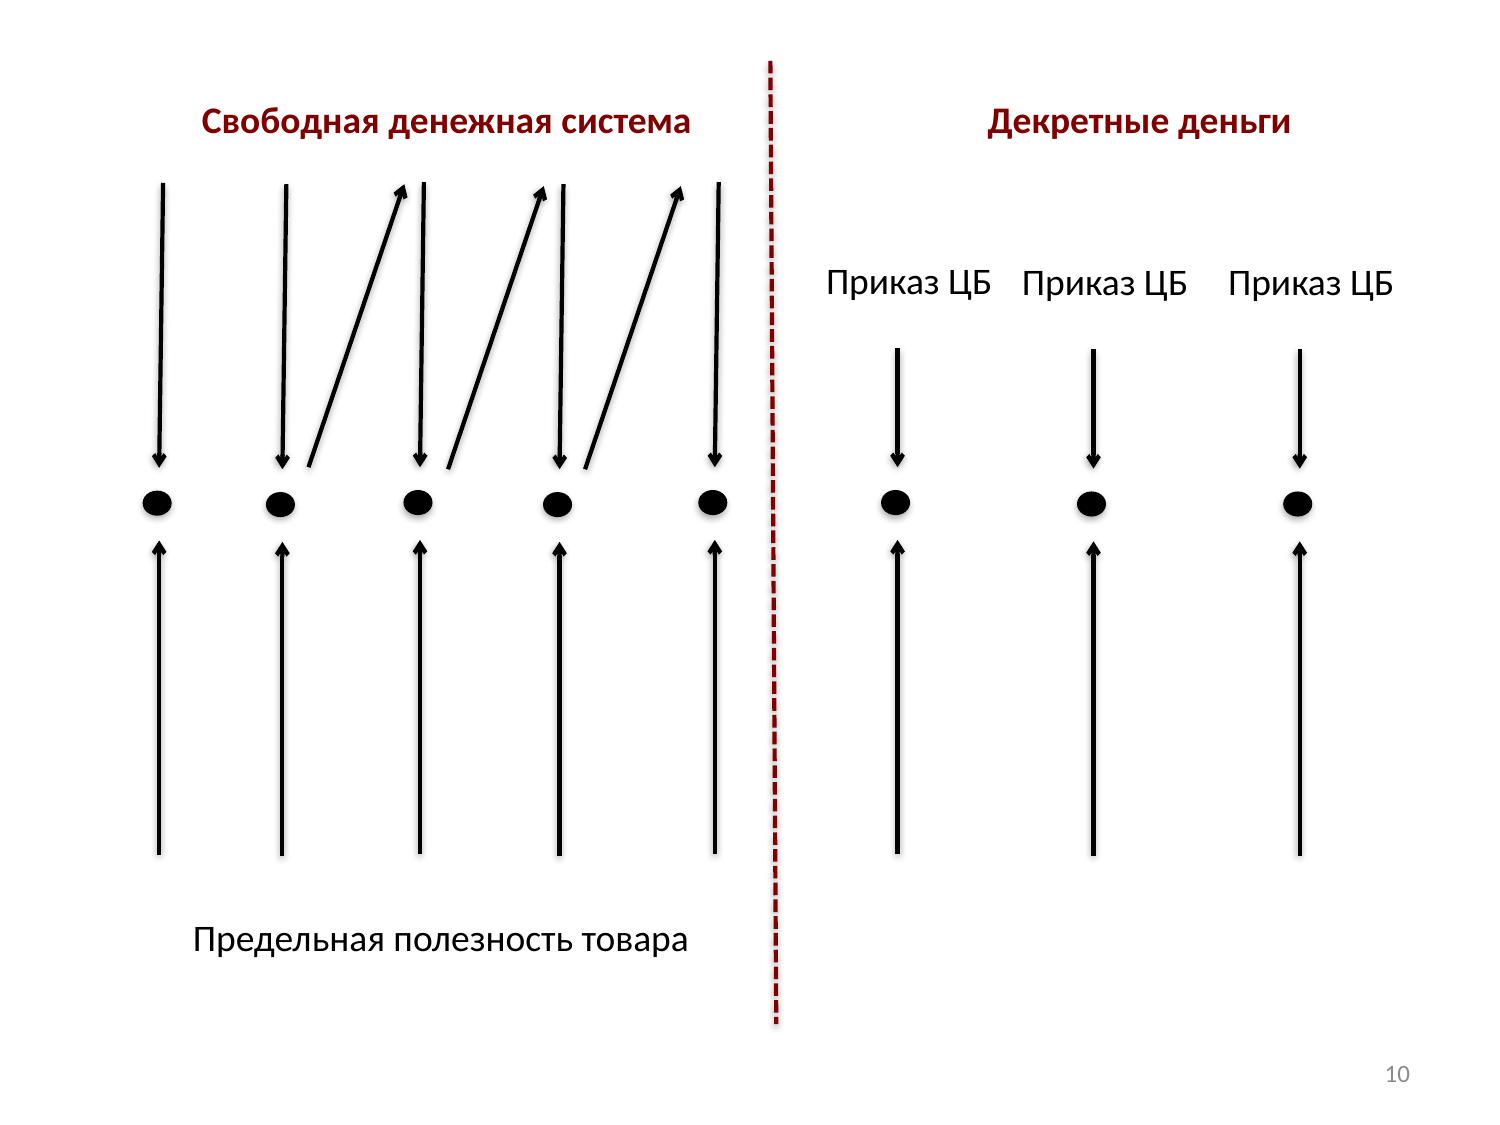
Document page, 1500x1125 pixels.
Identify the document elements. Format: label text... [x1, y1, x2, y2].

text_box [1283, 491, 1313, 517]
text_box Предельная полезность товара [178, 906, 705, 967]
slide_number 10 [1074, 1042, 1425, 1103]
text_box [559, 183, 564, 470]
text_box Свободная денежная система [187, 88, 708, 149]
text_box [881, 489, 911, 516]
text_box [308, 183, 405, 468]
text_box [282, 183, 287, 470]
text_box [142, 490, 172, 516]
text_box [714, 181, 719, 468]
text_box Приказ ЦБ [1213, 250, 1410, 311]
text_box Декретные деньги [972, 88, 1307, 149]
text_box Приказ ЦБ [1007, 250, 1204, 311]
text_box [447, 185, 545, 470]
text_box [584, 185, 682, 470]
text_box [419, 181, 425, 468]
text_box [403, 489, 433, 516]
text_box [543, 492, 573, 518]
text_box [158, 182, 164, 468]
text_box Приказ ЦБ [811, 249, 1008, 310]
text_box [265, 492, 295, 518]
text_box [770, 60, 777, 1025]
text_box [698, 489, 728, 516]
text_box [1076, 491, 1107, 517]
